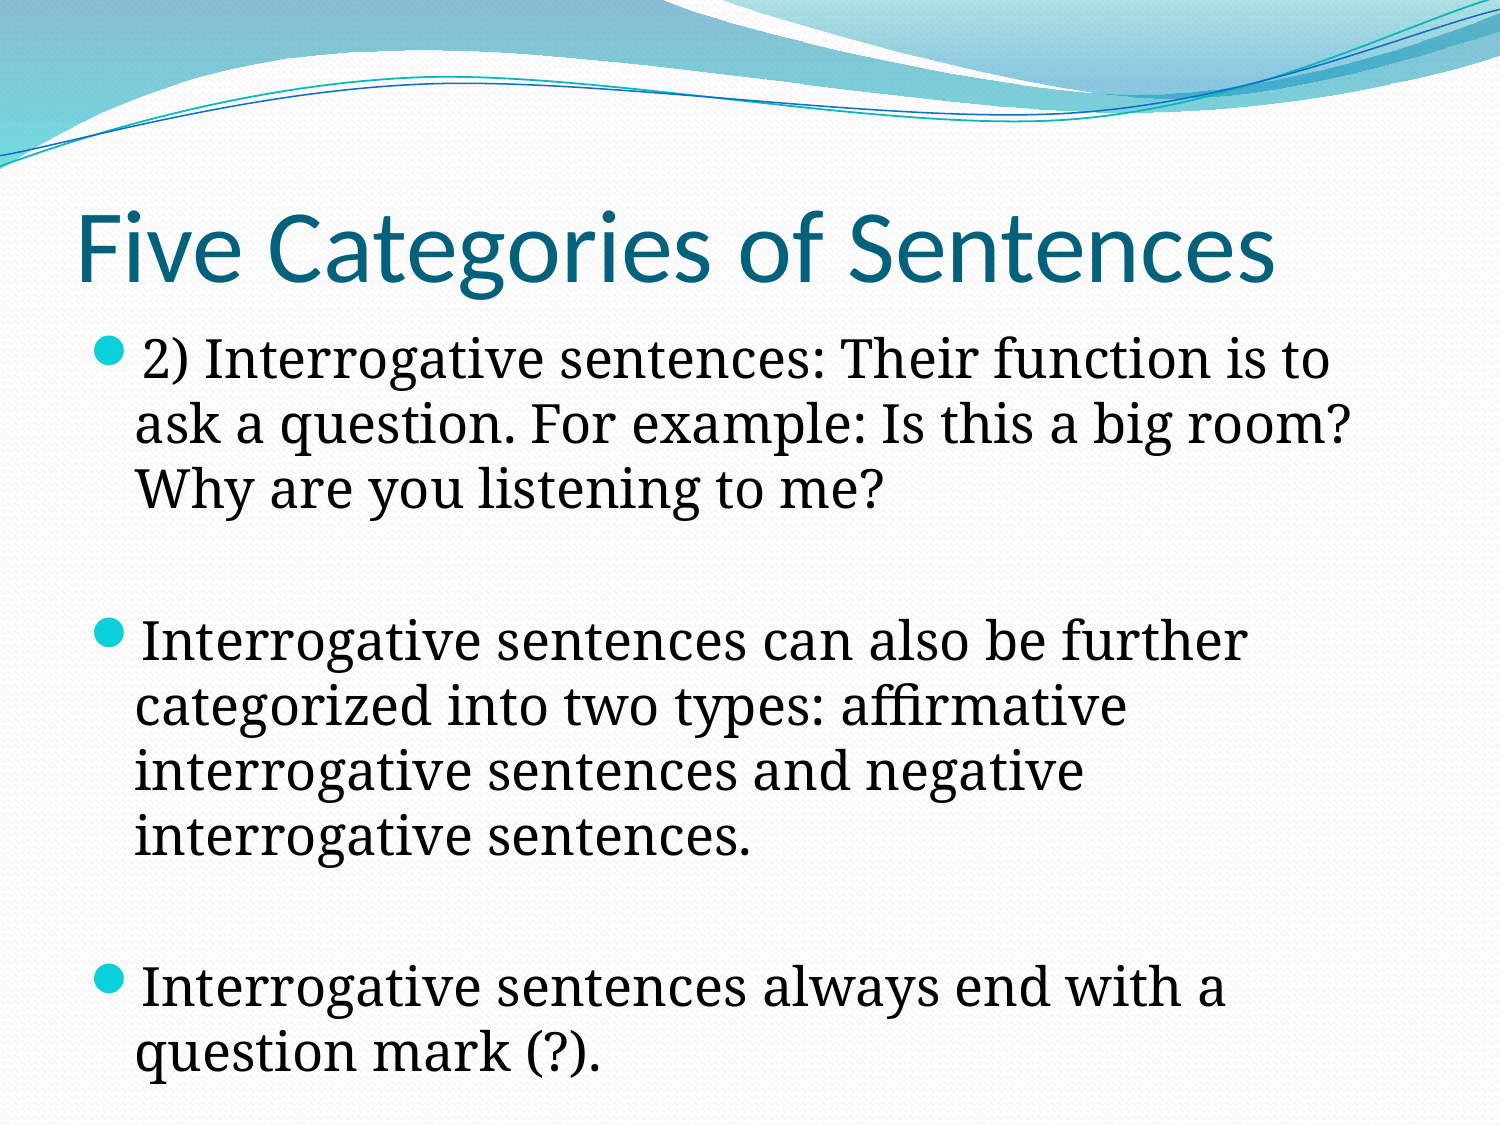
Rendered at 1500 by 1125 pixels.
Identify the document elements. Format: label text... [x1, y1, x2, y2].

title Five Categories of Sentences [75, 115, 1425, 303]
list 2) Interrogative sentences: Their function is to ask a question. For example: Is this a big room? Why are you listening to me? Interrogative sentences can also be further categorized into two types: affirmative interrogative sentences and negative interrogative sentences. Interrogative sentences always end with a question mark (?). [75, 317, 1425, 1038]
